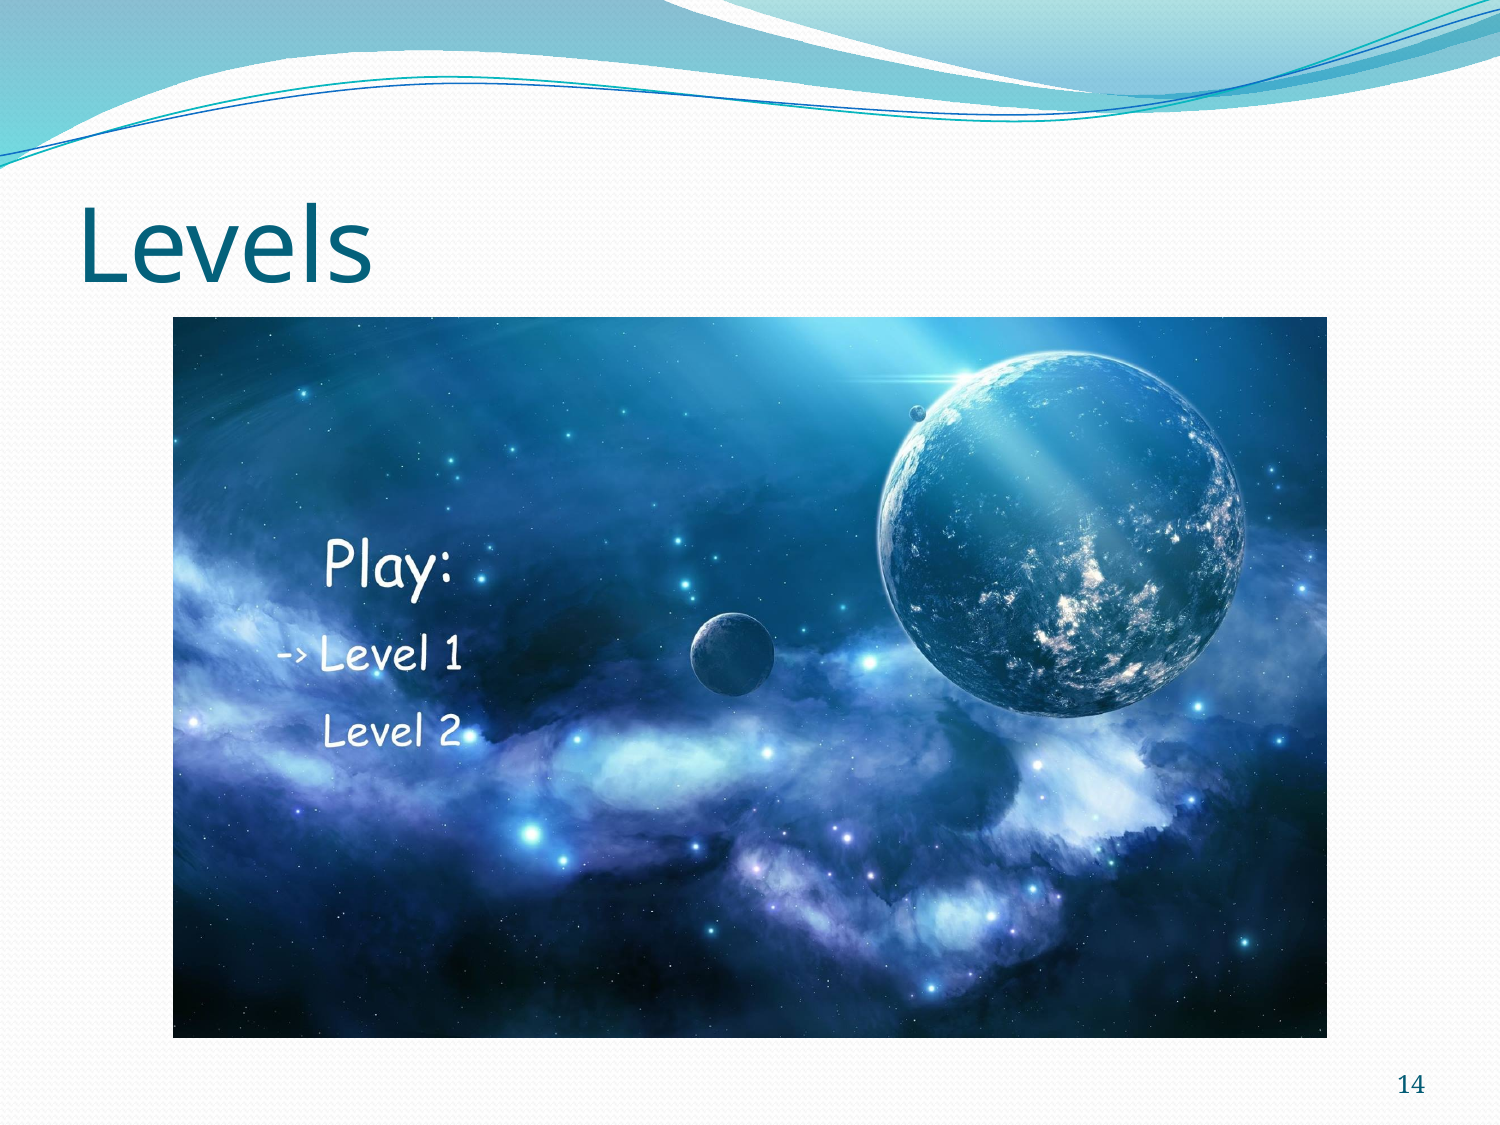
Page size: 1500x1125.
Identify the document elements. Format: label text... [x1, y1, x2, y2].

title Levels [75, 115, 1425, 303]
slide_number 14 [1299, 1042, 1425, 1103]
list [173, 317, 1327, 1038]
